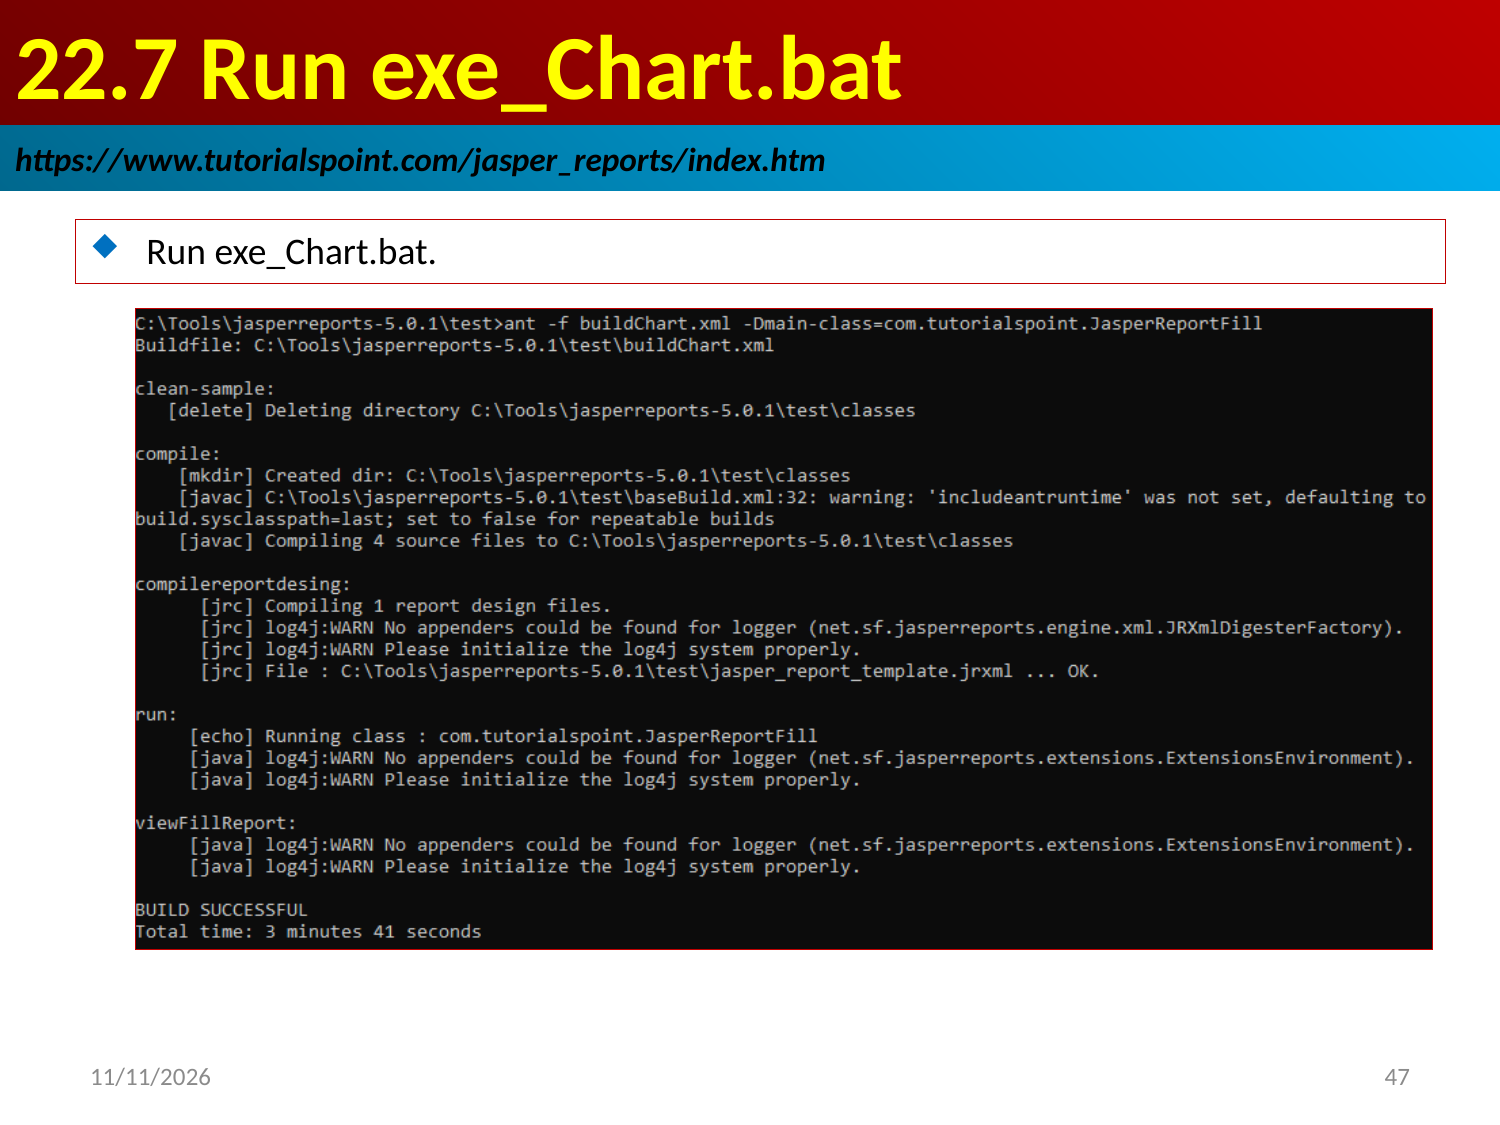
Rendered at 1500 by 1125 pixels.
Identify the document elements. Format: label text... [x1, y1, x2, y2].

subtitle Run exe_Chart.bat. [75, 219, 1446, 284]
title 22.7 Run exe_Chart.bat [0, 0, 1500, 125]
slide_number 47 [1074, 1042, 1425, 1109]
text_box https://www.tutorialspoint.com/jasper_reports/index.htm [0, 125, 1500, 191]
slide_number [75, 1042, 425, 1109]
picture [135, 308, 1433, 950]
